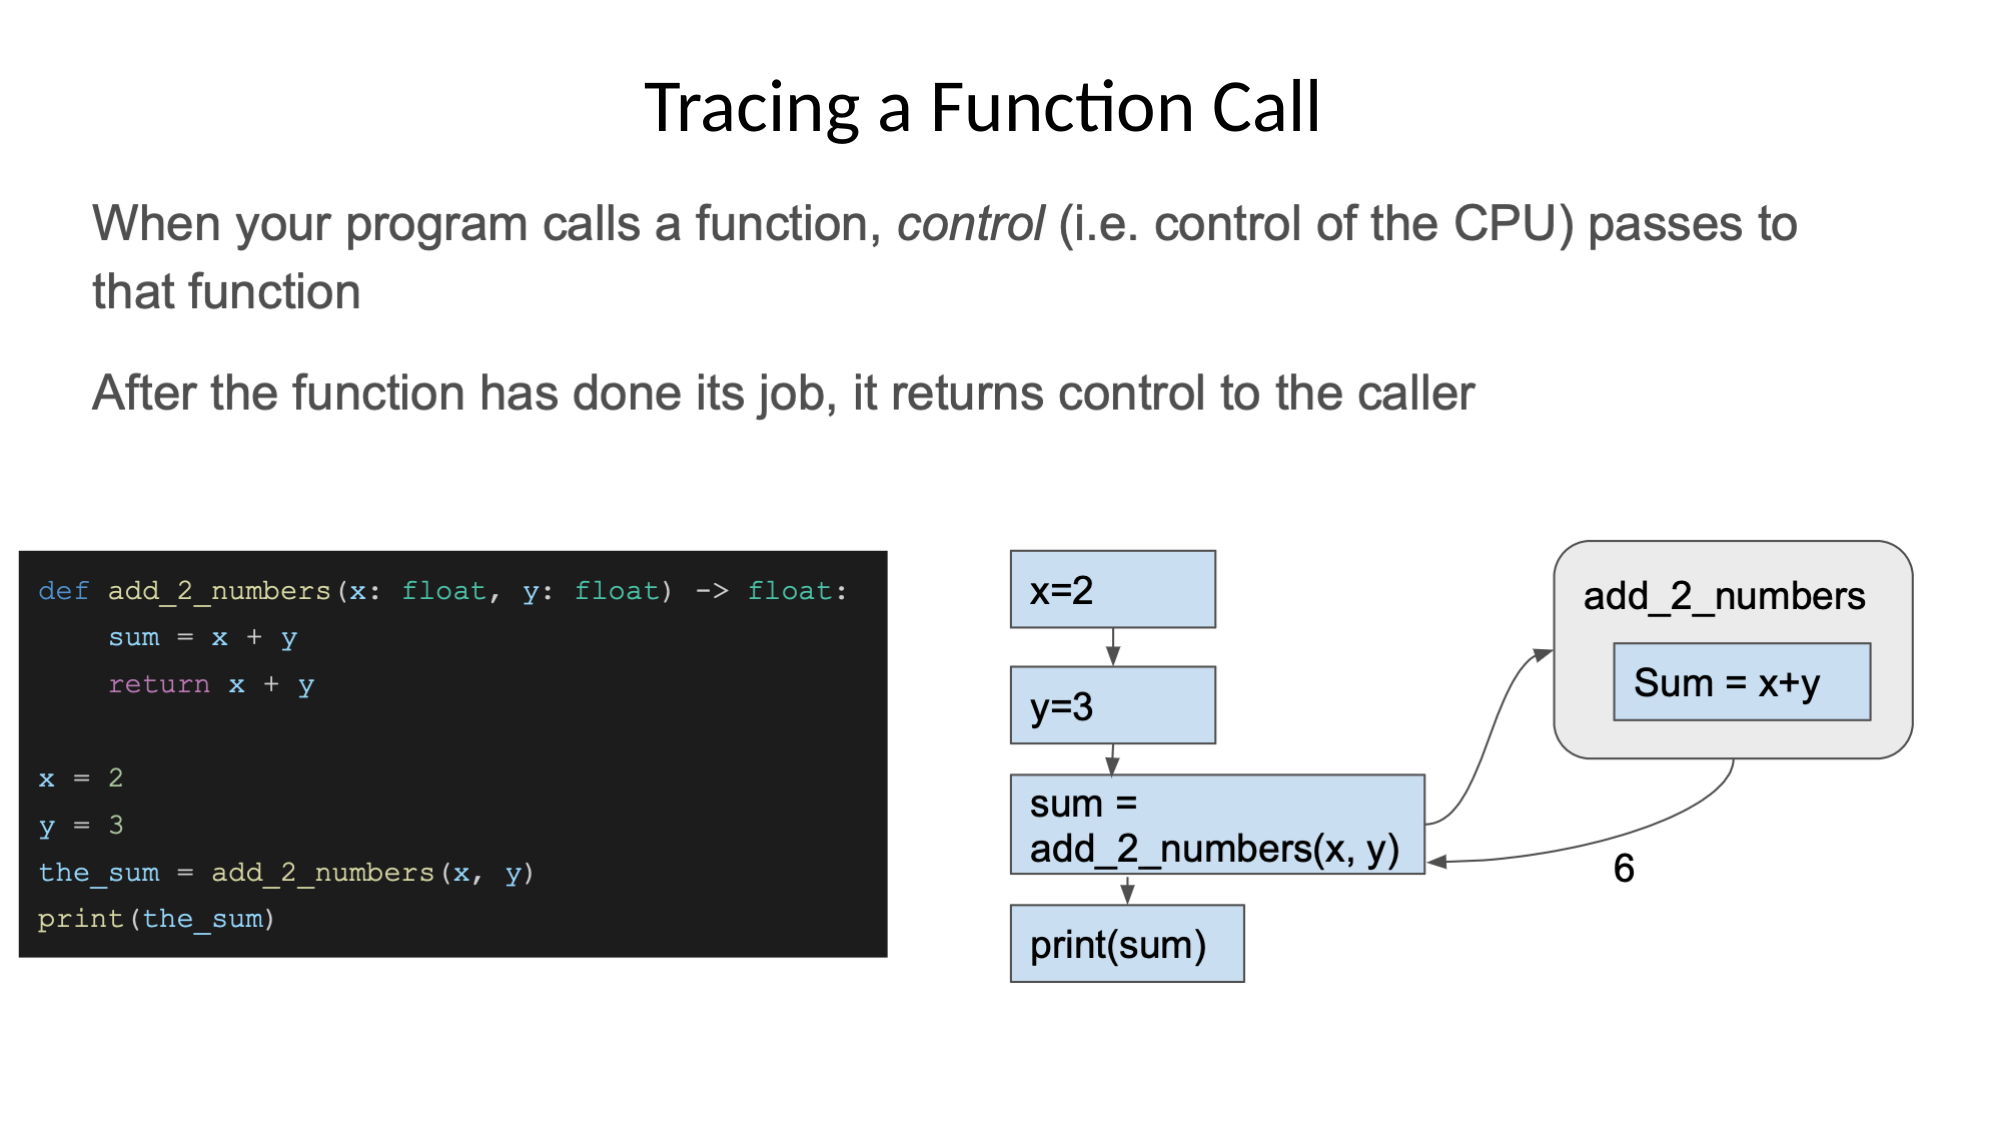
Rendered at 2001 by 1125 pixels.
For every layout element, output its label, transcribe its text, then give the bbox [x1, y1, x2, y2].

picture [7, 180, 1961, 986]
text_box Tracing a Function Call [629, 49, 1339, 154]
